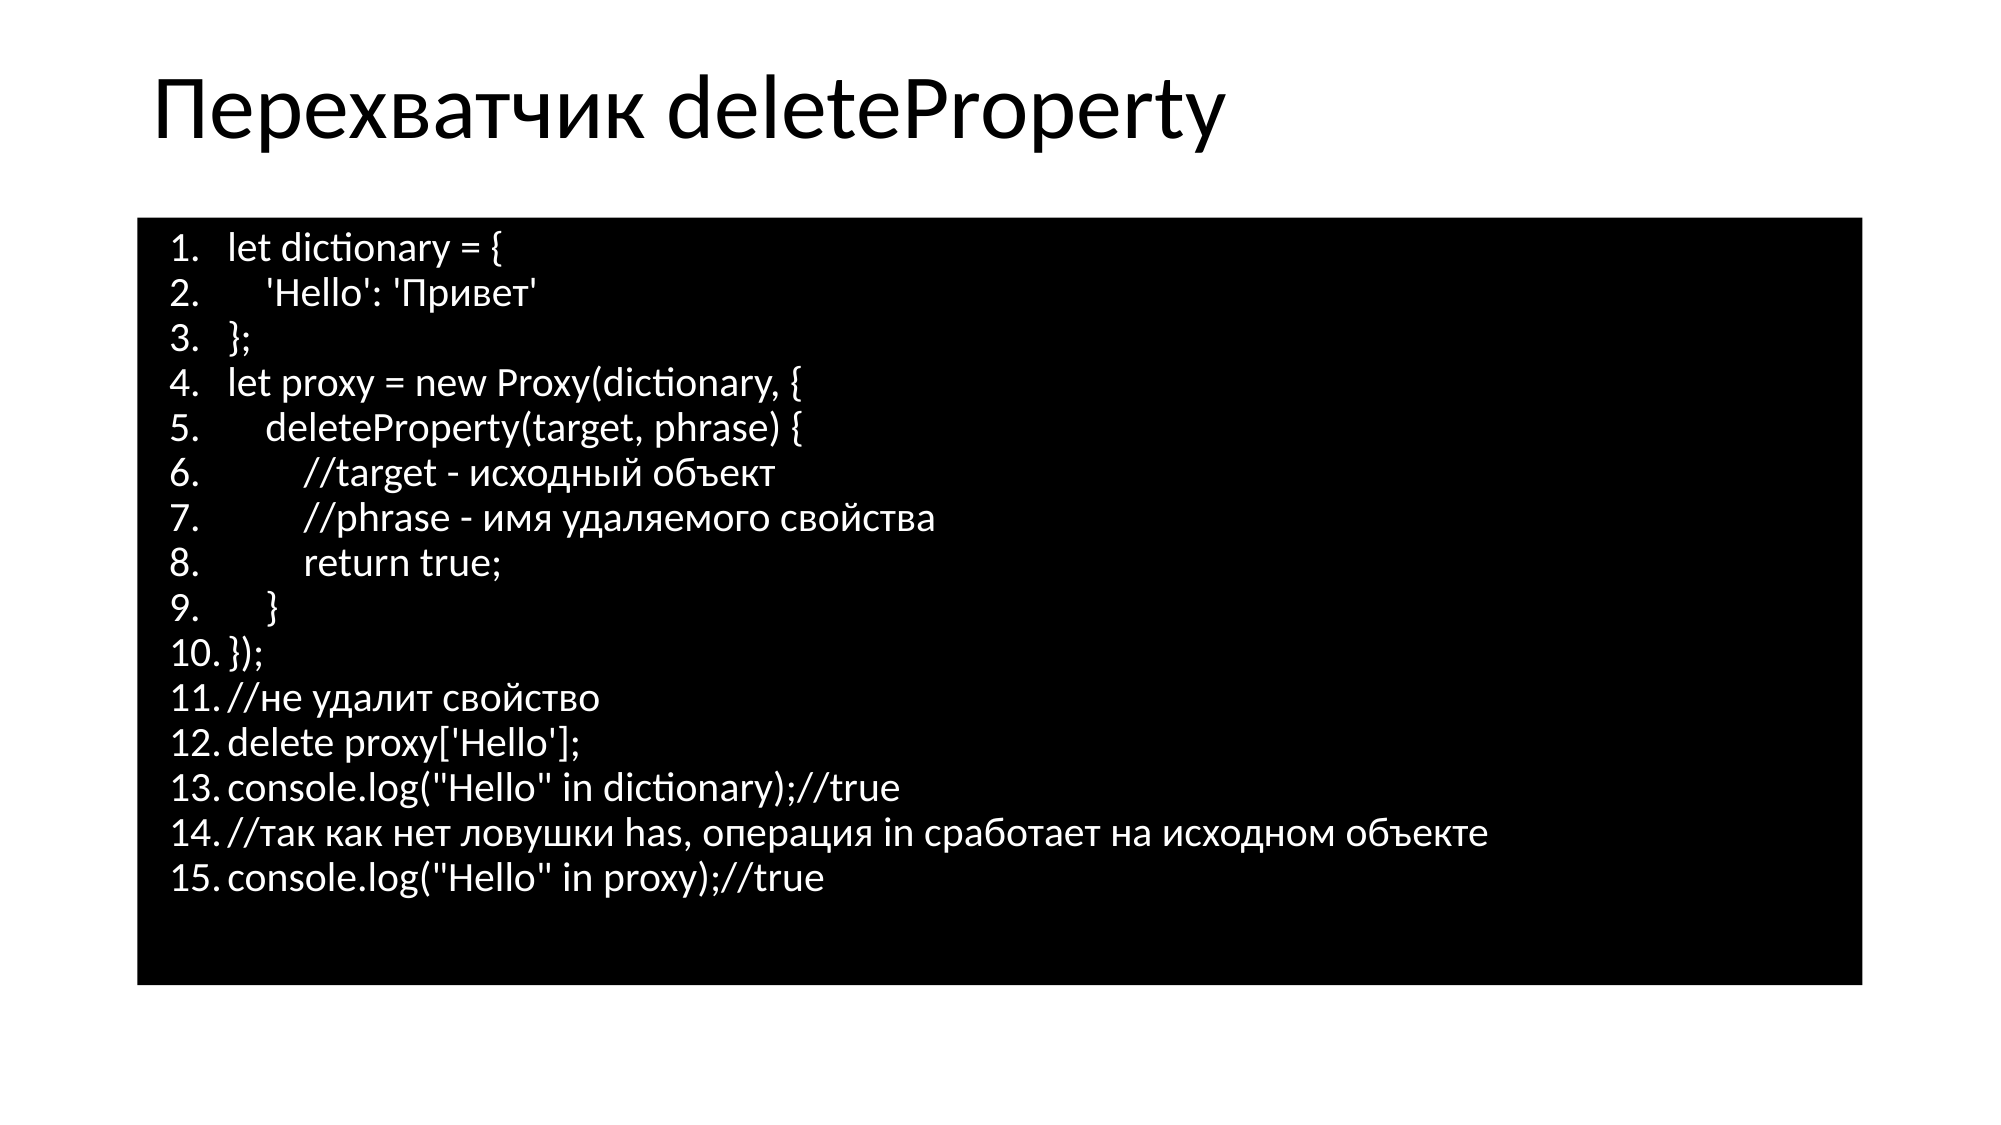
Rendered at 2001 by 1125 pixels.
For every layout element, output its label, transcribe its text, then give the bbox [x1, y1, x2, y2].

list let dictionary = { 'Hello': 'Привет' }; let proxy = new Proxy(dictionary, { deleteProperty(target, phrase) { //target - исходный объект //phrase - имя удаляемого свойства return true; } }); //не удалит свойство delete proxy['Hello']; console.log("Hello" in dictionary);//true //так как нет ловушки has, операция in сработает на исходном объекте console.log("Hello" in proxy);//true [137, 217, 1863, 986]
title Перехватчик deleteProperty [137, 0, 1863, 217]
